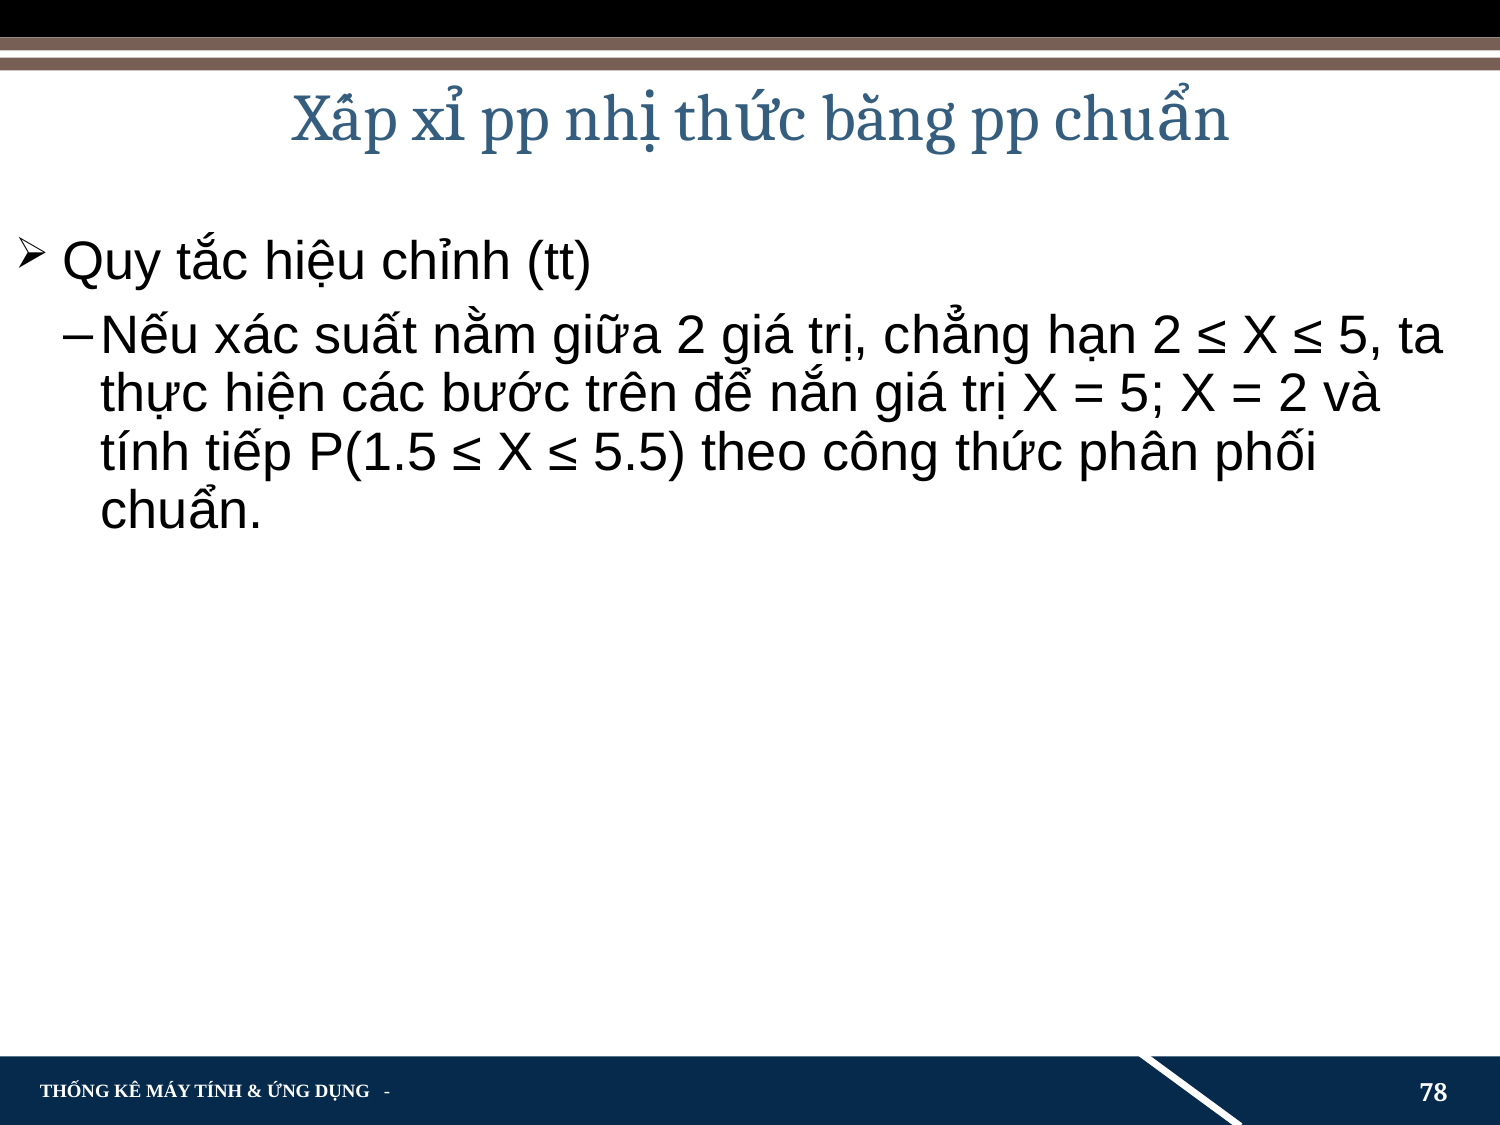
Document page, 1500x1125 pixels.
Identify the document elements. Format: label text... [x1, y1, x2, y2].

slide_number 78 [1347, 1074, 1463, 1113]
list Quy tắc hiệu chỉnh (tt) Nếu xác suất nằm giữa 2 giá trị, chẳng hạn 2 ≤ X ≤ 5, ta thực hiện các bước trên để nắn giá trị X = 5; X = 2 và tính tiếp P(1.5 ≤ X ≤ 5.5) theo công thức phân phối chuẩn. [0, 224, 1500, 1075]
title Xấp xỉ pp nhị thức bằng pp chuẩn [162, 75, 1363, 224]
